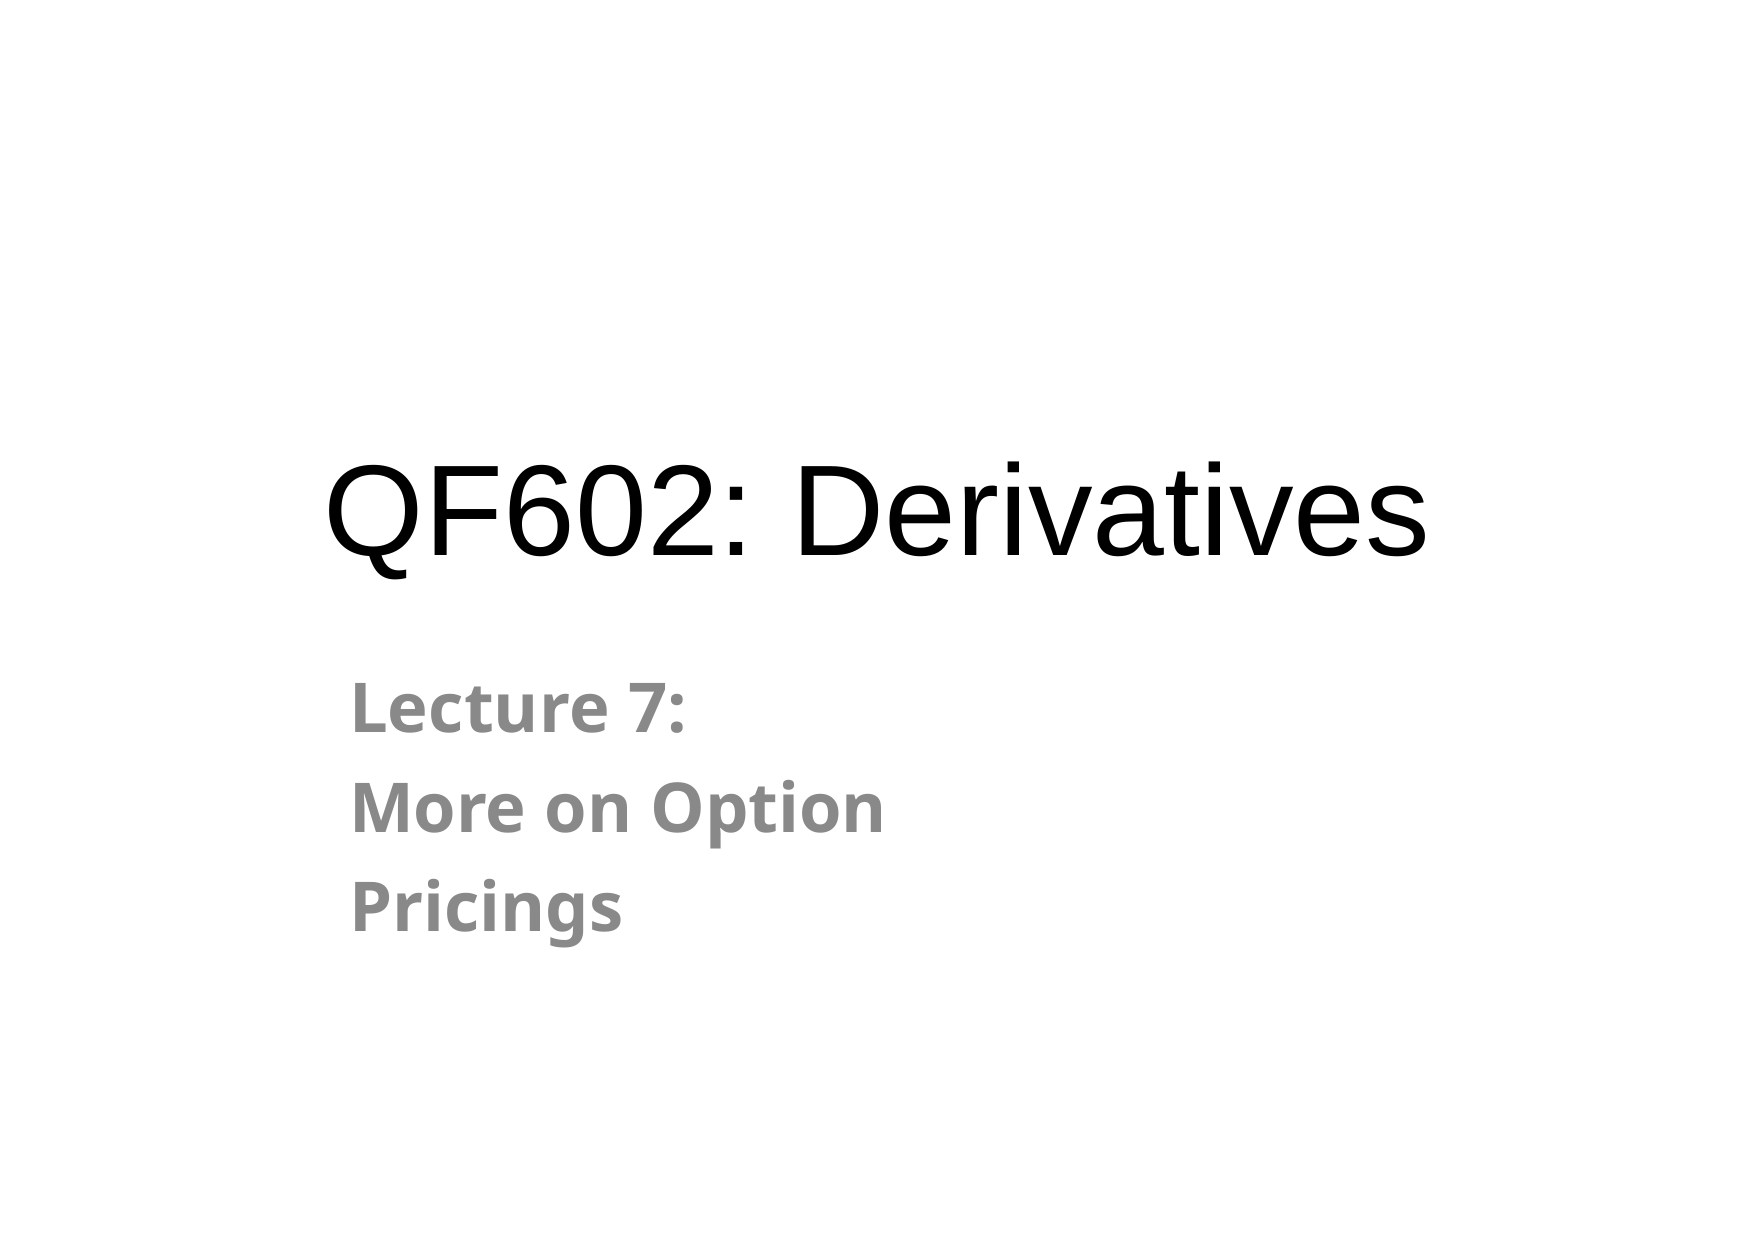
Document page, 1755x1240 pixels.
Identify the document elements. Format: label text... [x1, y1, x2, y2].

title QF602: Derivatives [320, 423, 1434, 634]
text_box Lecture 7: More on Option Pricings [347, 646, 1027, 945]
